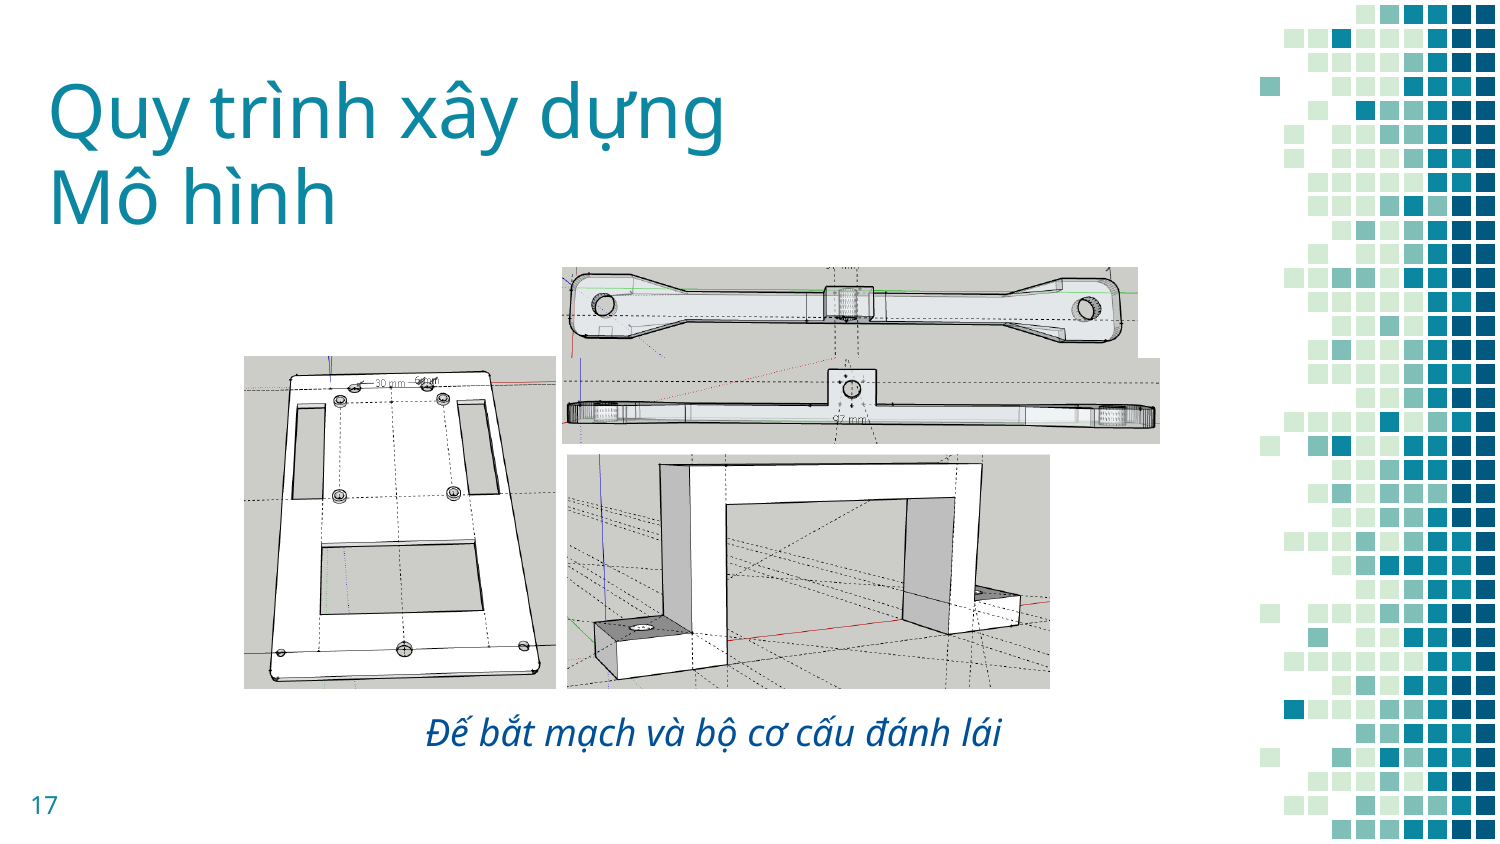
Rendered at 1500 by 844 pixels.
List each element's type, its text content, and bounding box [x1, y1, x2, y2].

text_box Đế bắt mạch và bộ cơ cấu đánh lái [391, 694, 1046, 844]
title Quy trình xây dựng [32, 27, 1142, 114]
text_box Mô hình [32, 114, 1142, 255]
picture [567, 453, 1050, 689]
picture [562, 267, 1160, 444]
slide_number 17 [15, 774, 105, 839]
picture [244, 356, 556, 689]
